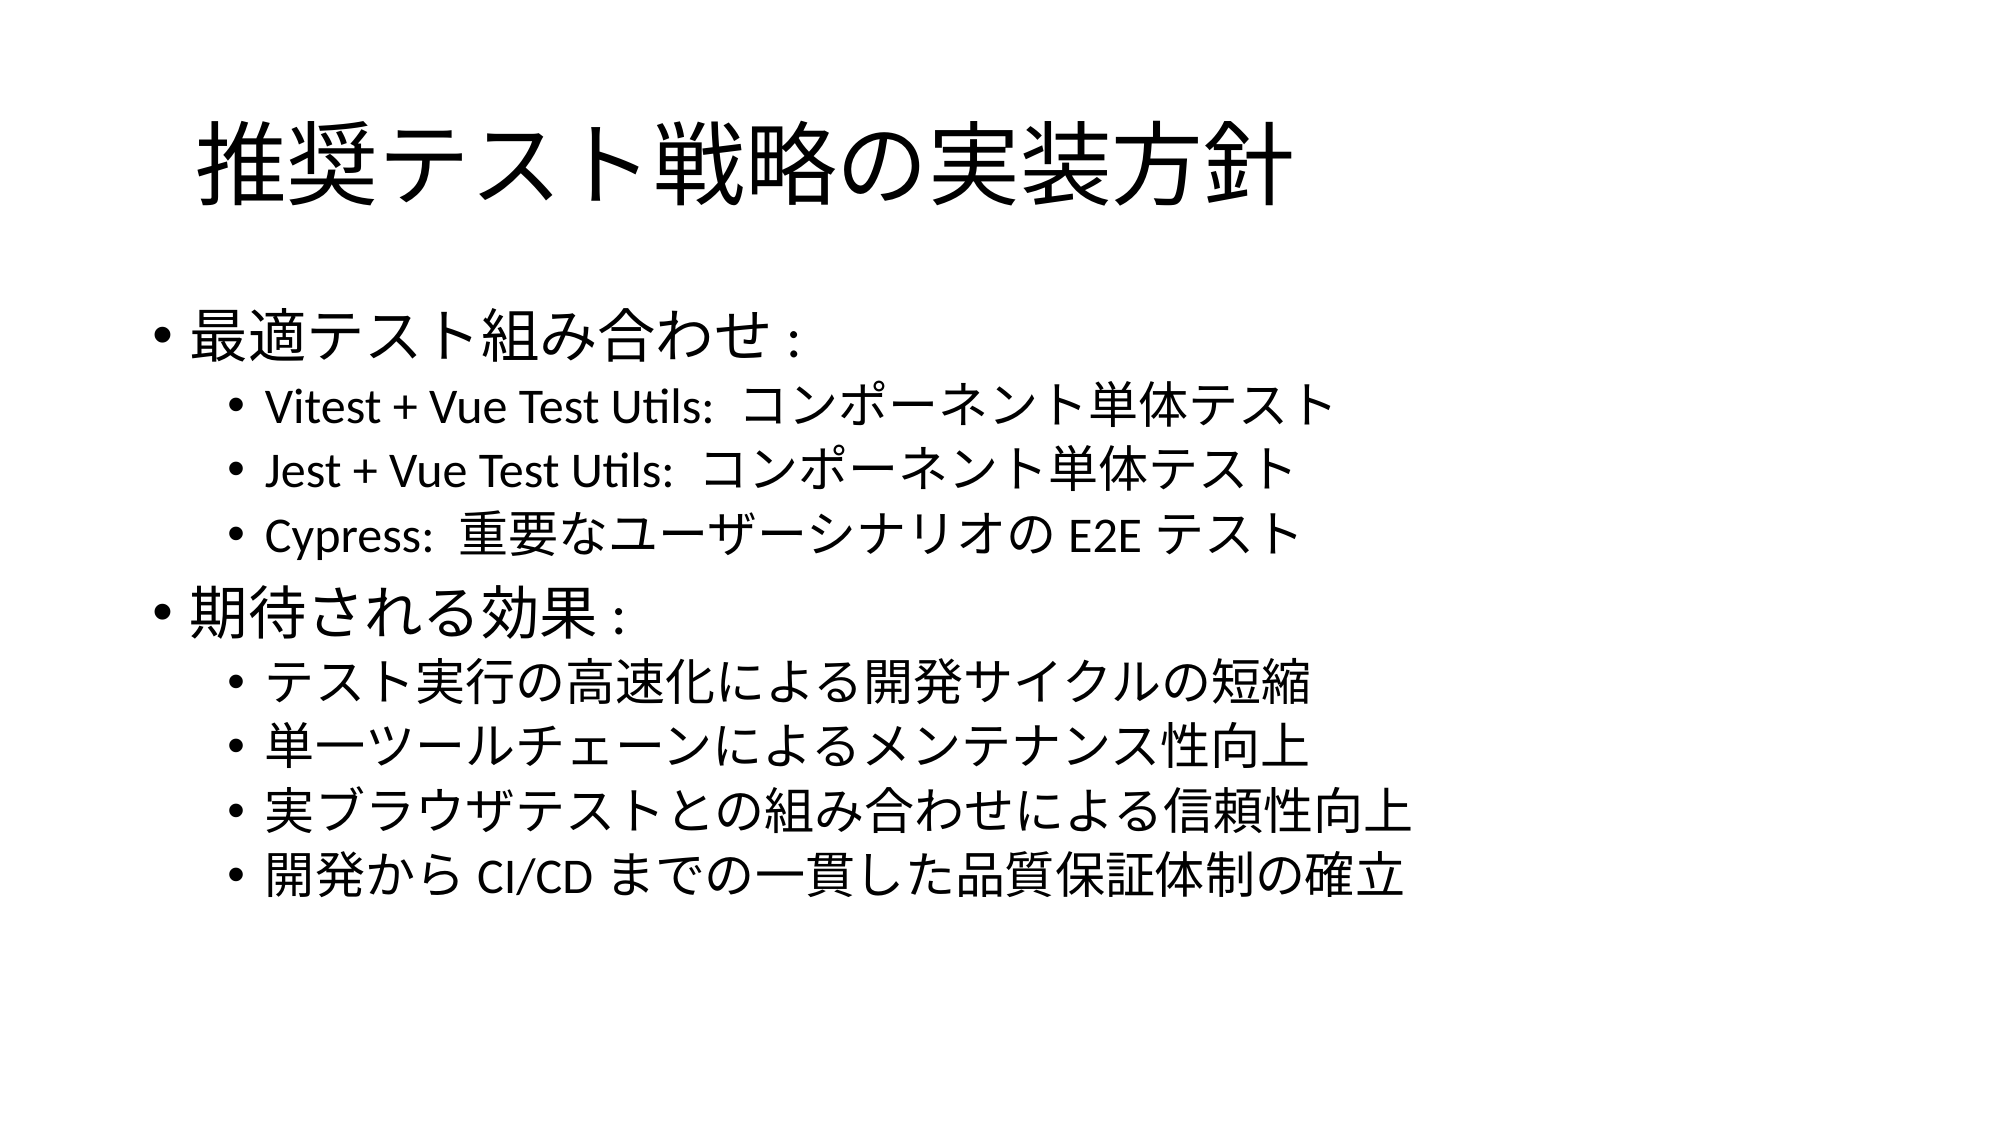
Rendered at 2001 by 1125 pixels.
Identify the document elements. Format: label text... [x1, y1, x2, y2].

list 最適テスト組み合わせ: Vitest + Vue Test Utils: コンポーネント単体テスト Jest + Vue Test Utils: コンポーネント単体テスト Cypress: 重要なユーザーシナリオのE2Eテスト 期待される効果: テスト実行の高速化による開発サイクルの短縮 単一ツールチェーンによるメンテナンス性向上 実ブラウザテストとの組み合わせによる信頼性向上 開発からCI/CDまでの一貫した品質保証体制の確立 [137, 299, 1863, 1014]
title 推奨テスト戦略の実装方針 [137, 59, 1863, 278]
